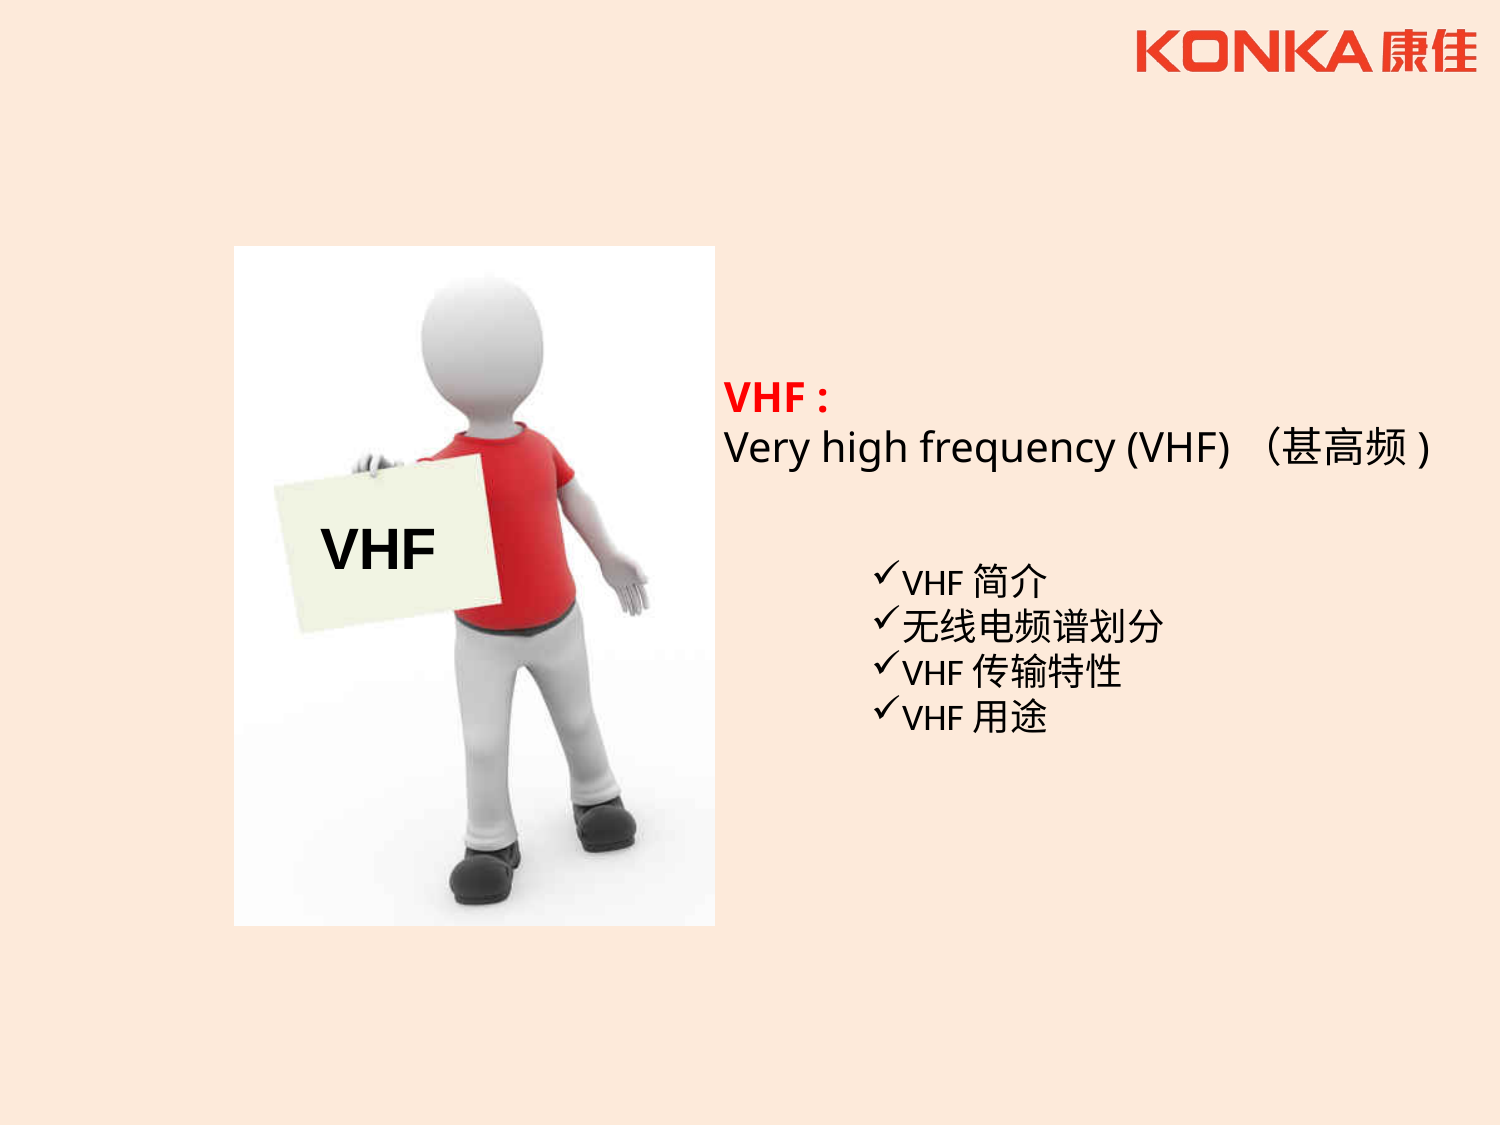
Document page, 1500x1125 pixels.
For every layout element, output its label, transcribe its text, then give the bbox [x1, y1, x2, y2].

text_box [234, 245, 716, 926]
text_box VHF简介 无线电频谱划分 VHF传输特性 VHF用途 [856, 550, 1180, 746]
text_box VHF : Very high frequency (VHF)（甚高频) [720, 363, 1445, 478]
picture [1115, 14, 1486, 77]
